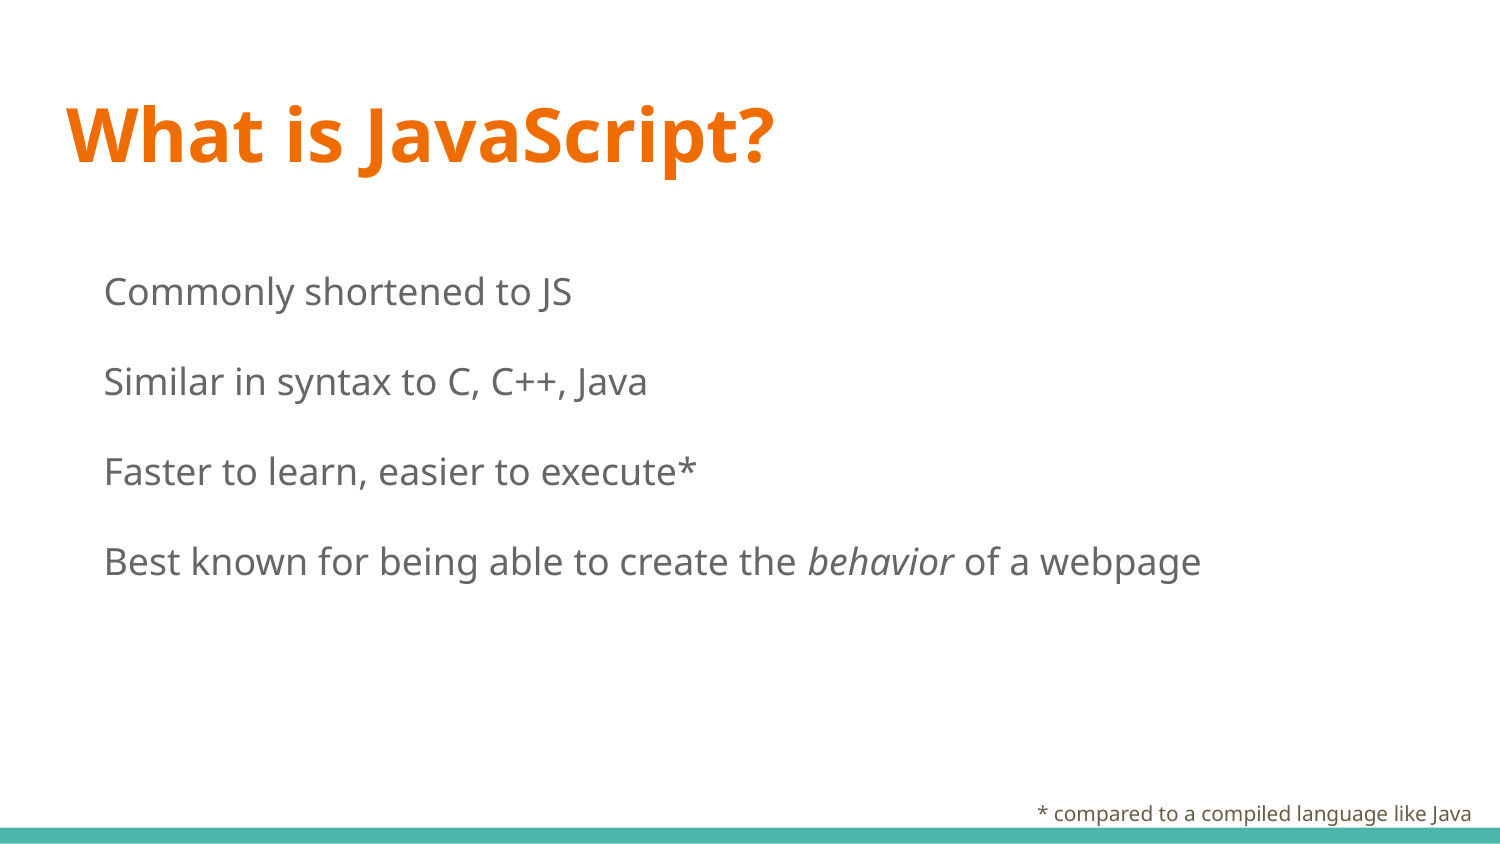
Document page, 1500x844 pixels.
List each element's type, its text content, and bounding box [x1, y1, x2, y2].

list Commonly shortened to JS Similar in syntax to C, C++, Java Faster to learn, easier to execute* Best known for being able to create the behavior of a webpage [51, 207, 1449, 750]
text_box * compared to a compiled language like Java [1022, 785, 1500, 823]
title What is JavaScript? [51, 72, 1449, 189]
